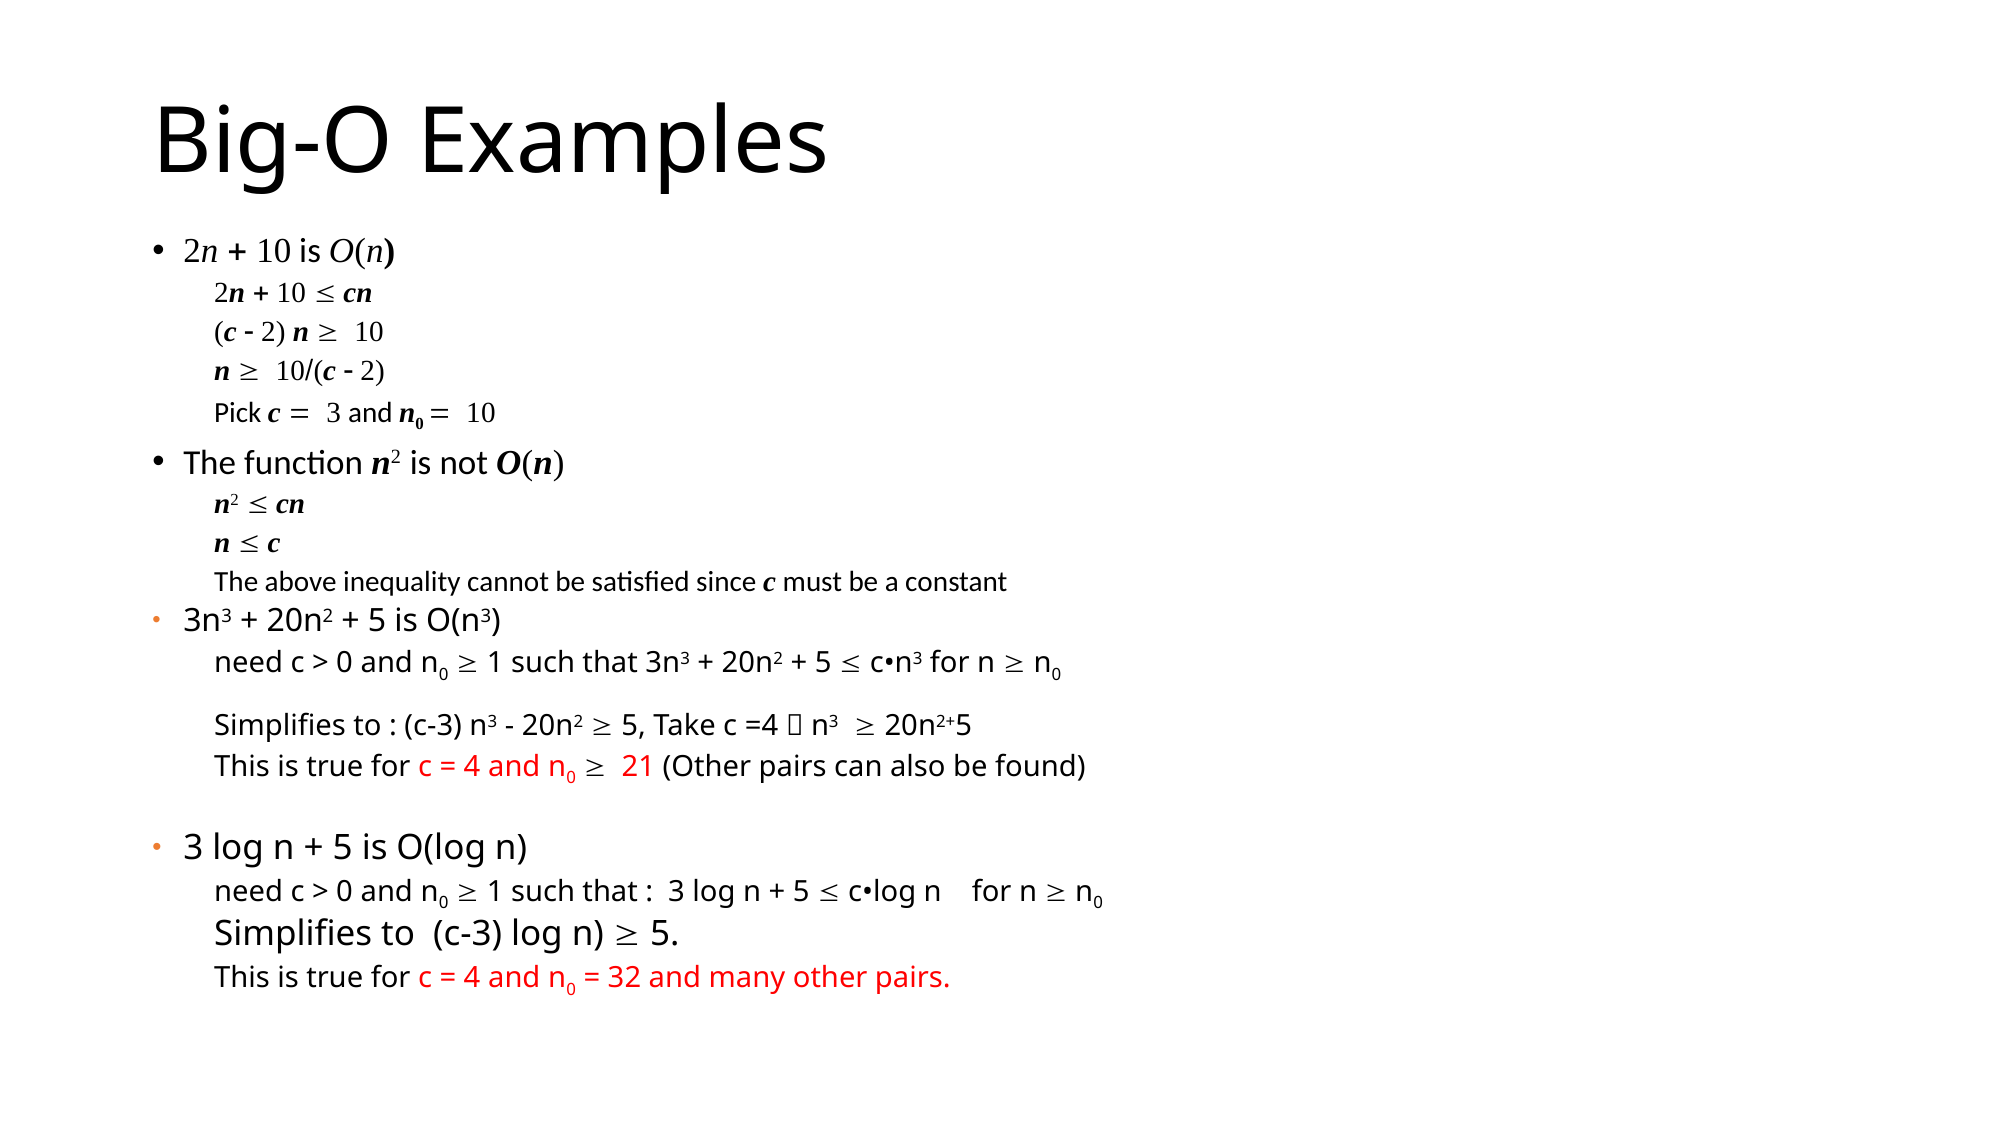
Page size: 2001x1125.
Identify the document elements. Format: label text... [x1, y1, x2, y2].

title Big-O Examples [137, 59, 1863, 224]
list 2n + 10 is O(n) 2n + 10  cn (c  2) n  10 n  10/(c  2) Pick c = 3 and n0 = 10 The function n2 is not O(n) n2  cn n  c The above inequality cannot be satisfied since c must be a constant 3n3 + 20n2 + 5 is O(n3) need c > 0 and n0  1 such that 3n3 + 20n2 + 5  c•n3 for n  n0 Simplifies to : (c-3) n3 - 20n2  5, Take c =4  n3  20n2+5 This is true for c = 4 and n0  21 (Other pairs can also be found) 3 log n + 5 is O(log n) need c > 0 and n0  1 such that : 3 log n + 5  c•log n for n  n0 Simplifies to (c-3) log n)  5. This is true for c = 4 and n0 = 32 and many other pairs. [137, 224, 1863, 1014]
